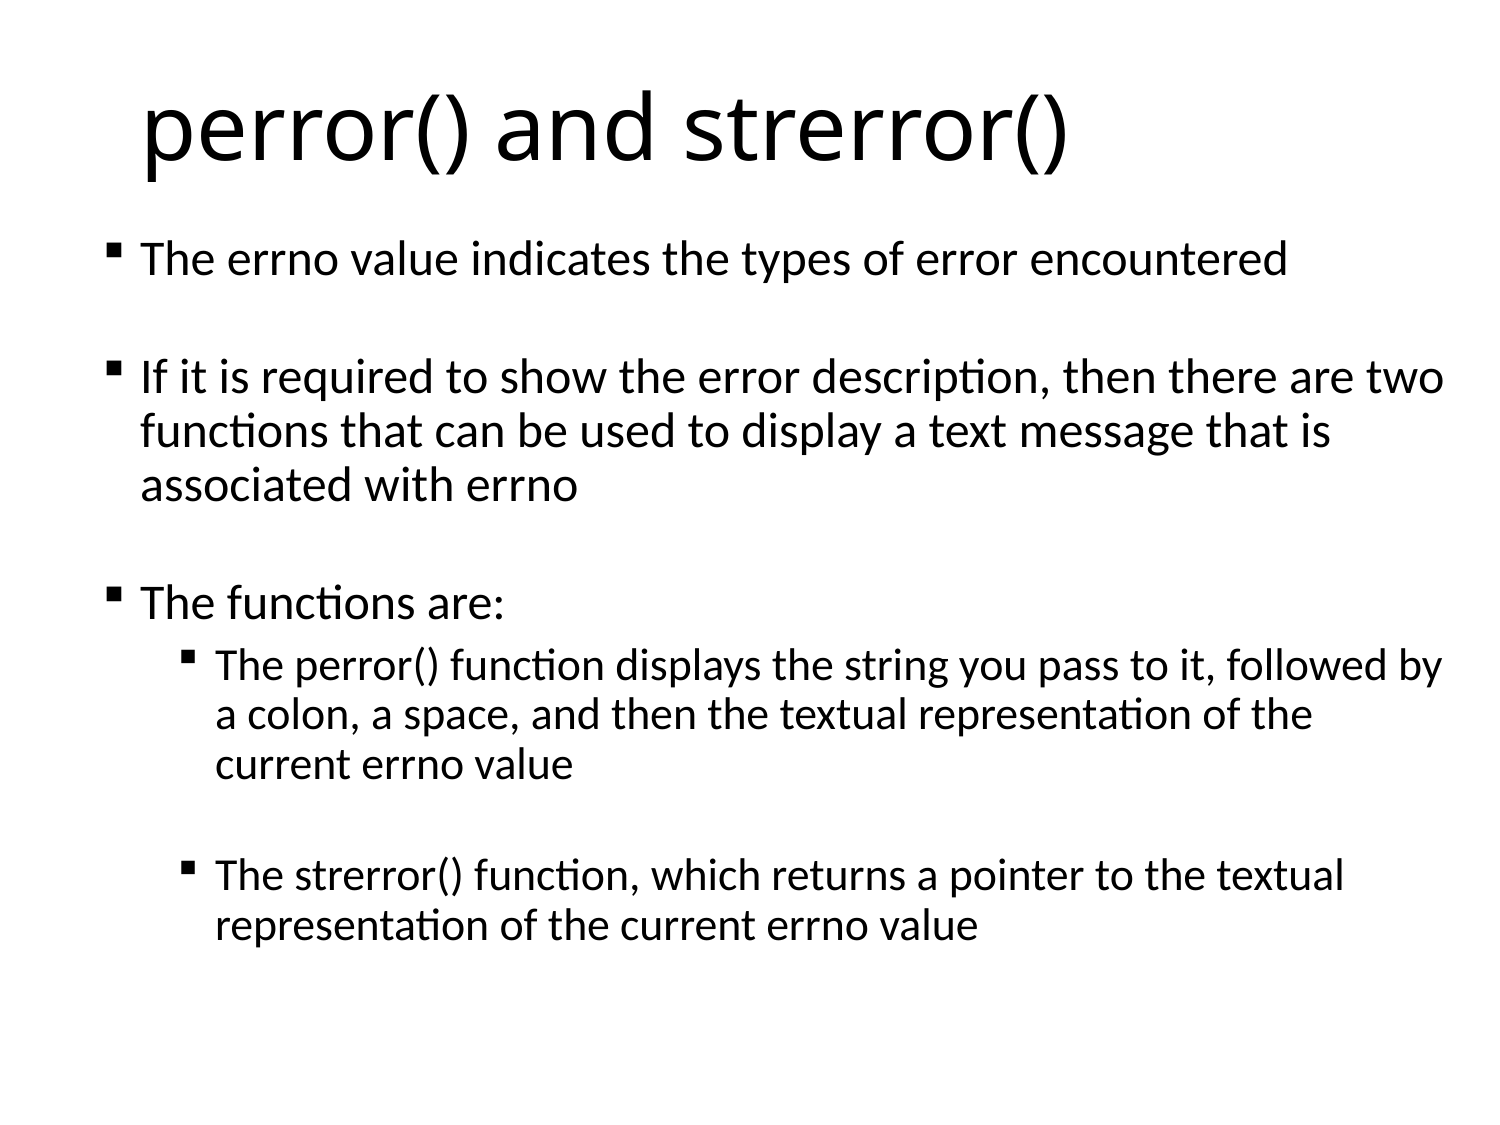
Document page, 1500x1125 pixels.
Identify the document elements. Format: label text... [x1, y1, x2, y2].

title perror() and strerror() [125, 37, 1400, 224]
list The errno value indicates the types of error encountered If it is required to show the error description, then there are two functions that can be used to display a text message that is associated with errno The functions are: The perror() function displays the string you pass to it, followed by a colon, a space, and then the textual representation of the current errno value The strerror() function, which returns a pointer to the textual representation of the current errno value [87, 224, 1463, 1100]
